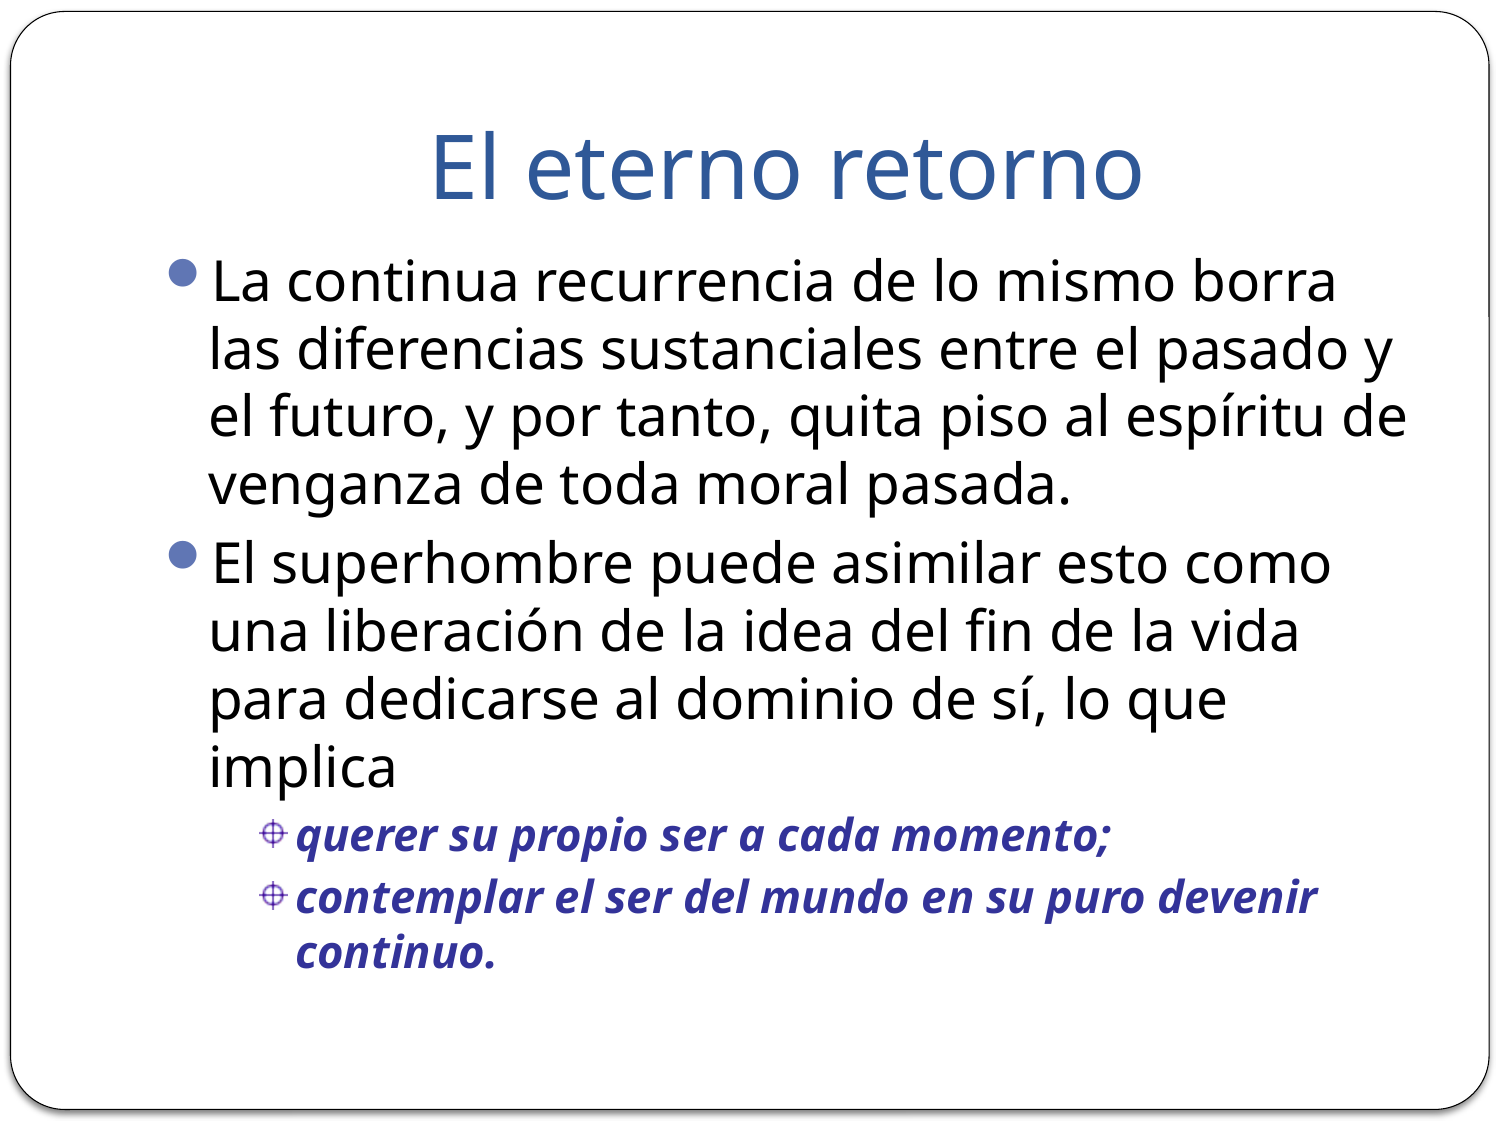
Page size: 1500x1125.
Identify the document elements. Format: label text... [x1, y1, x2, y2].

title El eterno retorno [150, 45, 1425, 233]
picture [259, 881, 288, 910]
picture [259, 819, 288, 848]
list La continua recurrencia de lo mismo borra las diferencias sustanciales entre el pasado y el futuro, y por tanto, quita piso al espíritu de venganza de toda moral pasada. El superhombre puede asimilar esto como una liberación de la idea del fin de la vida para dedicarse al dominio de sí, lo que implica querer su propio ser a cada momento; contemplar el ser del mundo en su puro devenir continuo. [150, 237, 1425, 988]
